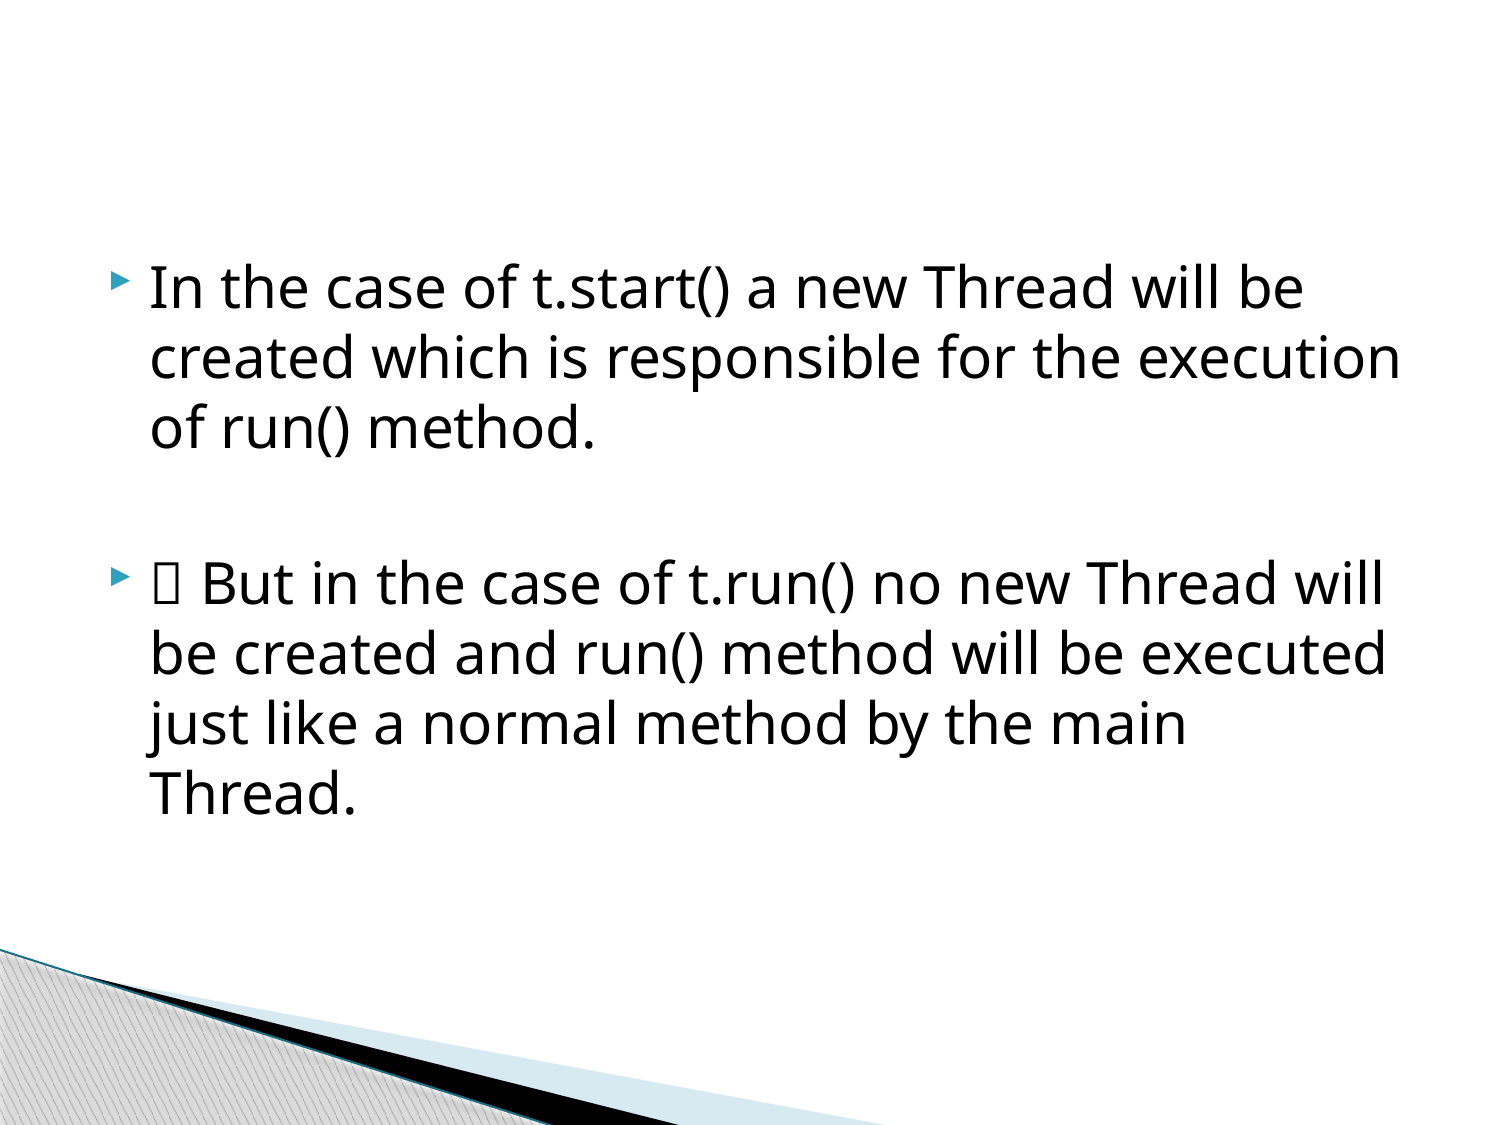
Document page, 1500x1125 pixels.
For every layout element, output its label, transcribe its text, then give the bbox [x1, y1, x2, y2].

list In the case of t.start() a new Thread will be created which is responsible for the execution of run() method.  But in the case of t.run() no new Thread will be created and run() method will be executed just like a normal method by the main Thread. [75, 243, 1425, 986]
